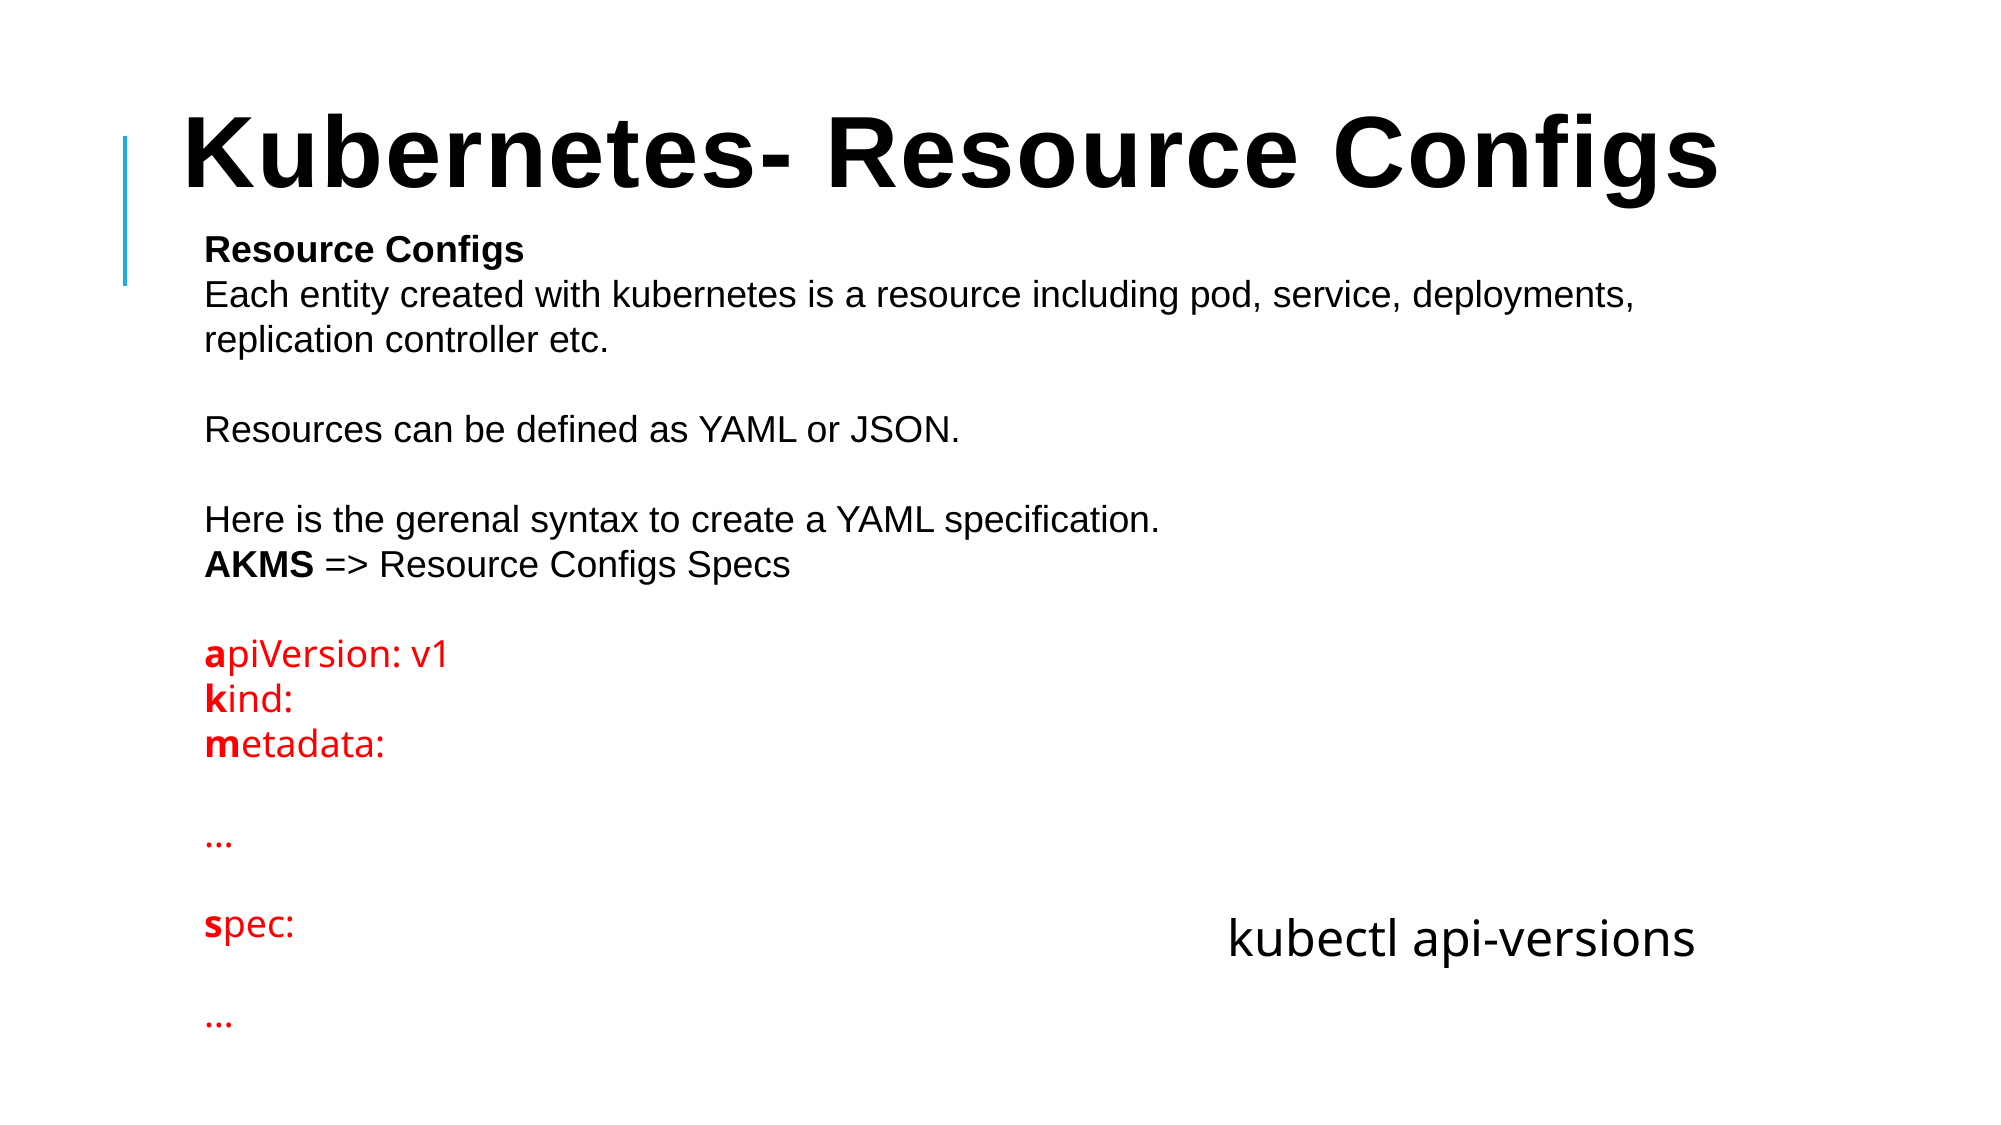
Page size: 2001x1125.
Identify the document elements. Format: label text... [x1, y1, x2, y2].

text_box kubectl api-versions [1212, 898, 1728, 974]
title Kubernetes- Resource Configs [168, 96, 1763, 342]
list Resource Configs Each entity created with kubernetes is a resource including pod, service, deployments, replication controller etc. Resources can be defined as YAML or JSON. Here is the gerenal syntax to create a YAML specification. AKMS => Resource Configs Specs apiVersion: v1 kind: metadata: … spec: … [189, 217, 1728, 1093]
